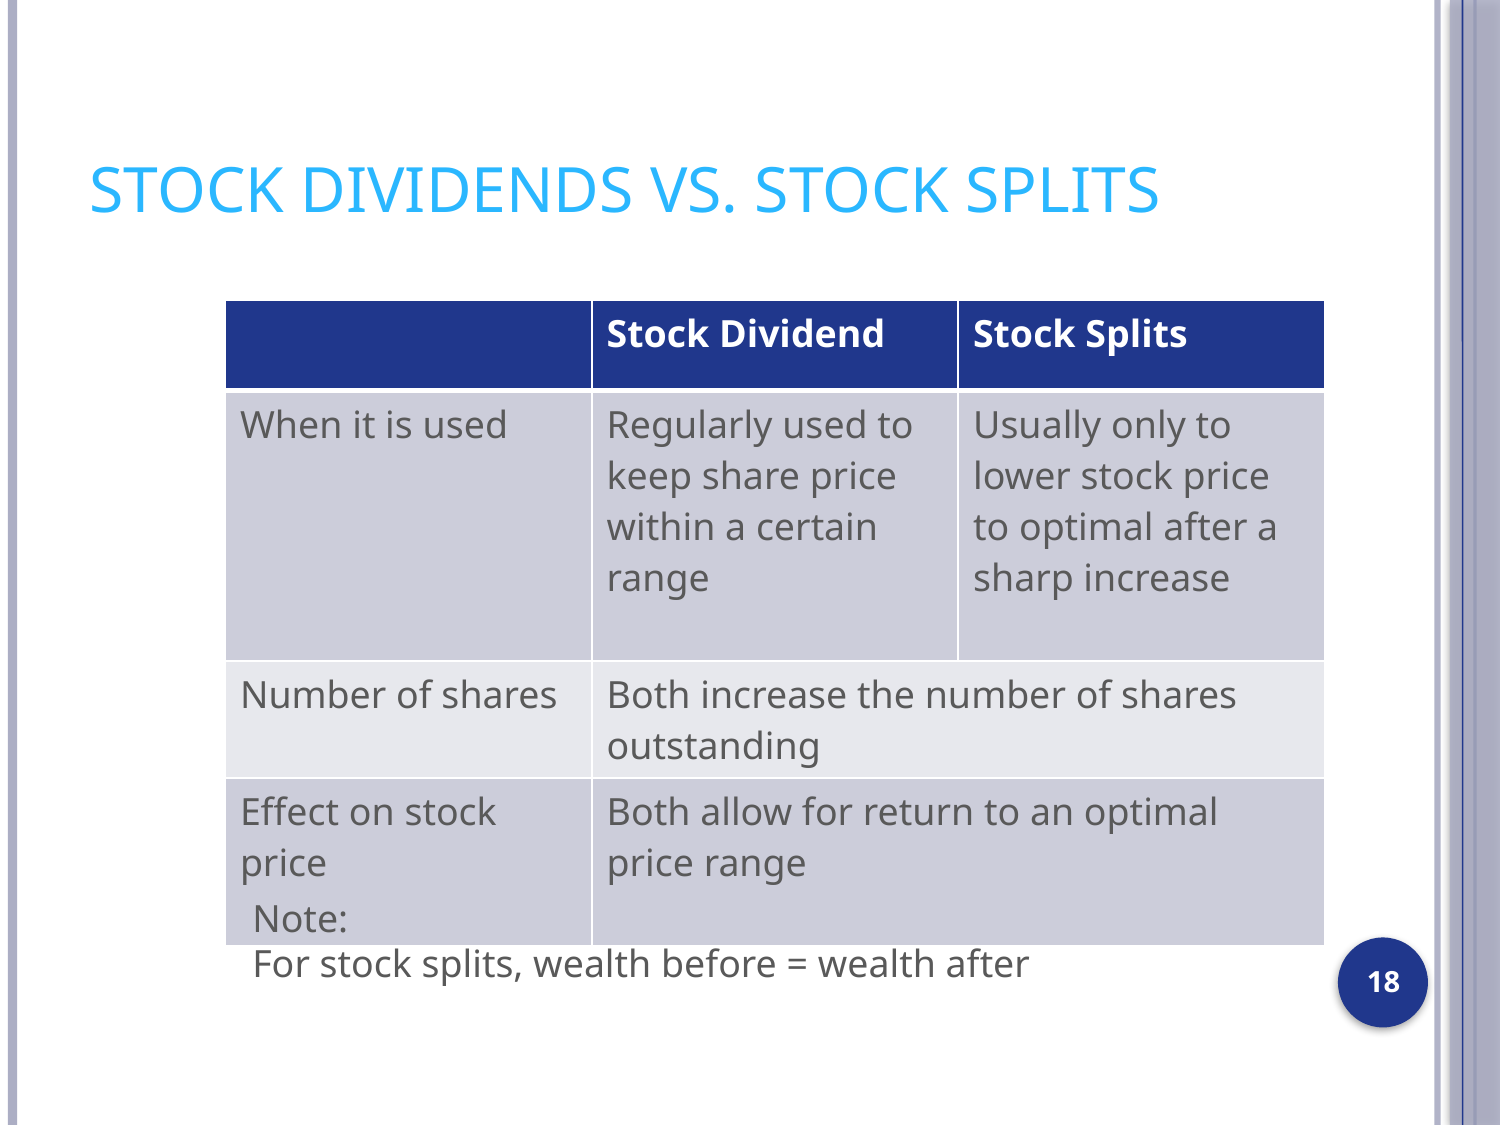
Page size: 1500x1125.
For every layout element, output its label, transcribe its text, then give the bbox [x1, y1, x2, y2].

table_cell Effect on stock price [226, 779, 591, 945]
text_box Note: For stock splits, wealth before = wealth after [237, 887, 1200, 993]
table_cell When it is used [226, 393, 591, 660]
title Stock Dividends vs. Stock Splits [75, 45, 1300, 233]
table_cell Number of shares [226, 662, 591, 777]
table_header Stock Dividend [593, 301, 957, 388]
table_cell Regularly used to keep share price within a certain range [593, 393, 957, 660]
table_header [226, 301, 591, 388]
table_cell Both allow for return to an optimal price range [593, 779, 1324, 945]
slide_number 18 [1333, 940, 1434, 1027]
table_cell Usually only to lower stock price to optimal after a sharp increase [959, 393, 1324, 660]
table_cell Both increase the number of shares outstanding [593, 662, 1324, 777]
table_header Stock Splits [959, 301, 1324, 388]
